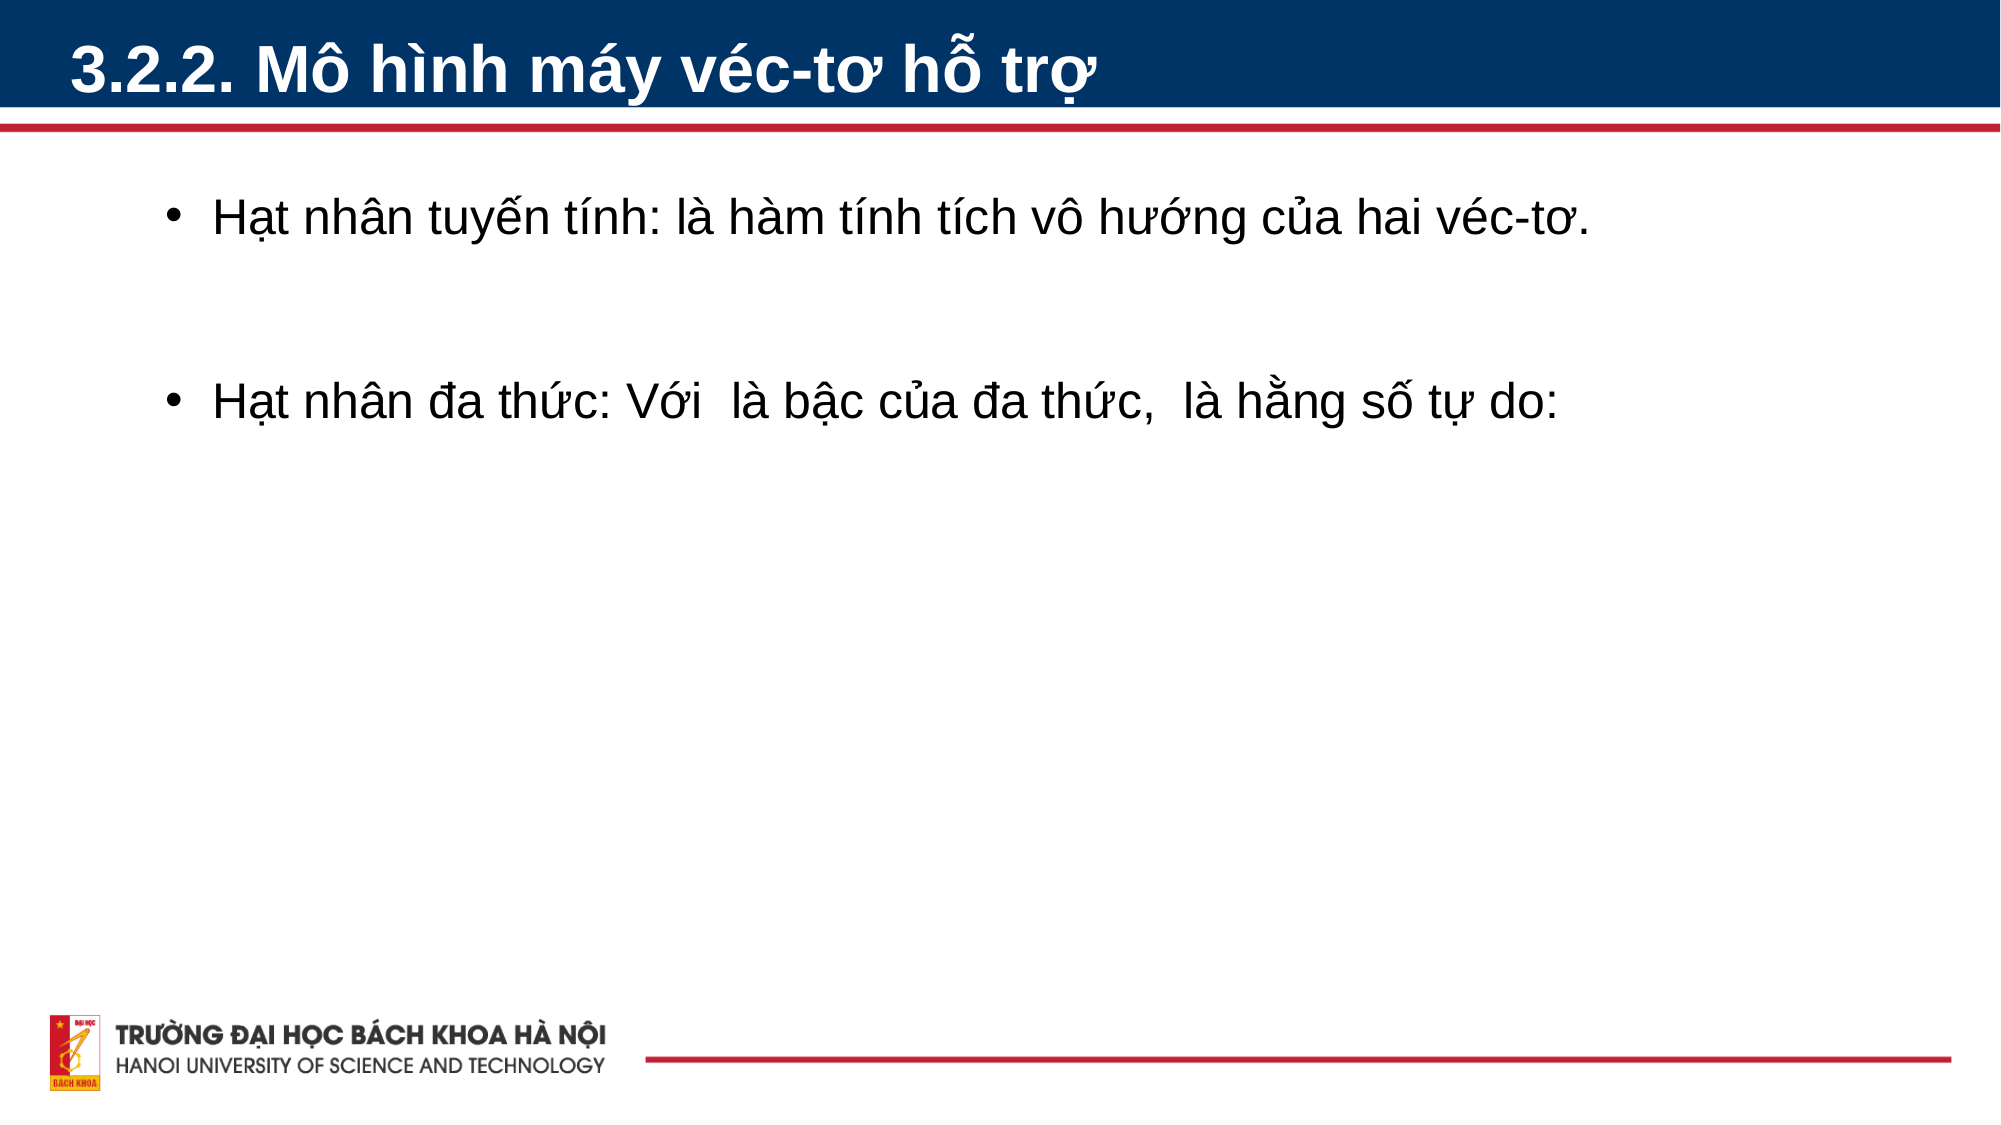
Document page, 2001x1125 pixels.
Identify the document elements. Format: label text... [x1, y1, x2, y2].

picture [0, 0, 2001, 1125]
text_box 3.2.2. Mô hình máy véc-tơ hỗ trợ [55, 18, 1945, 90]
